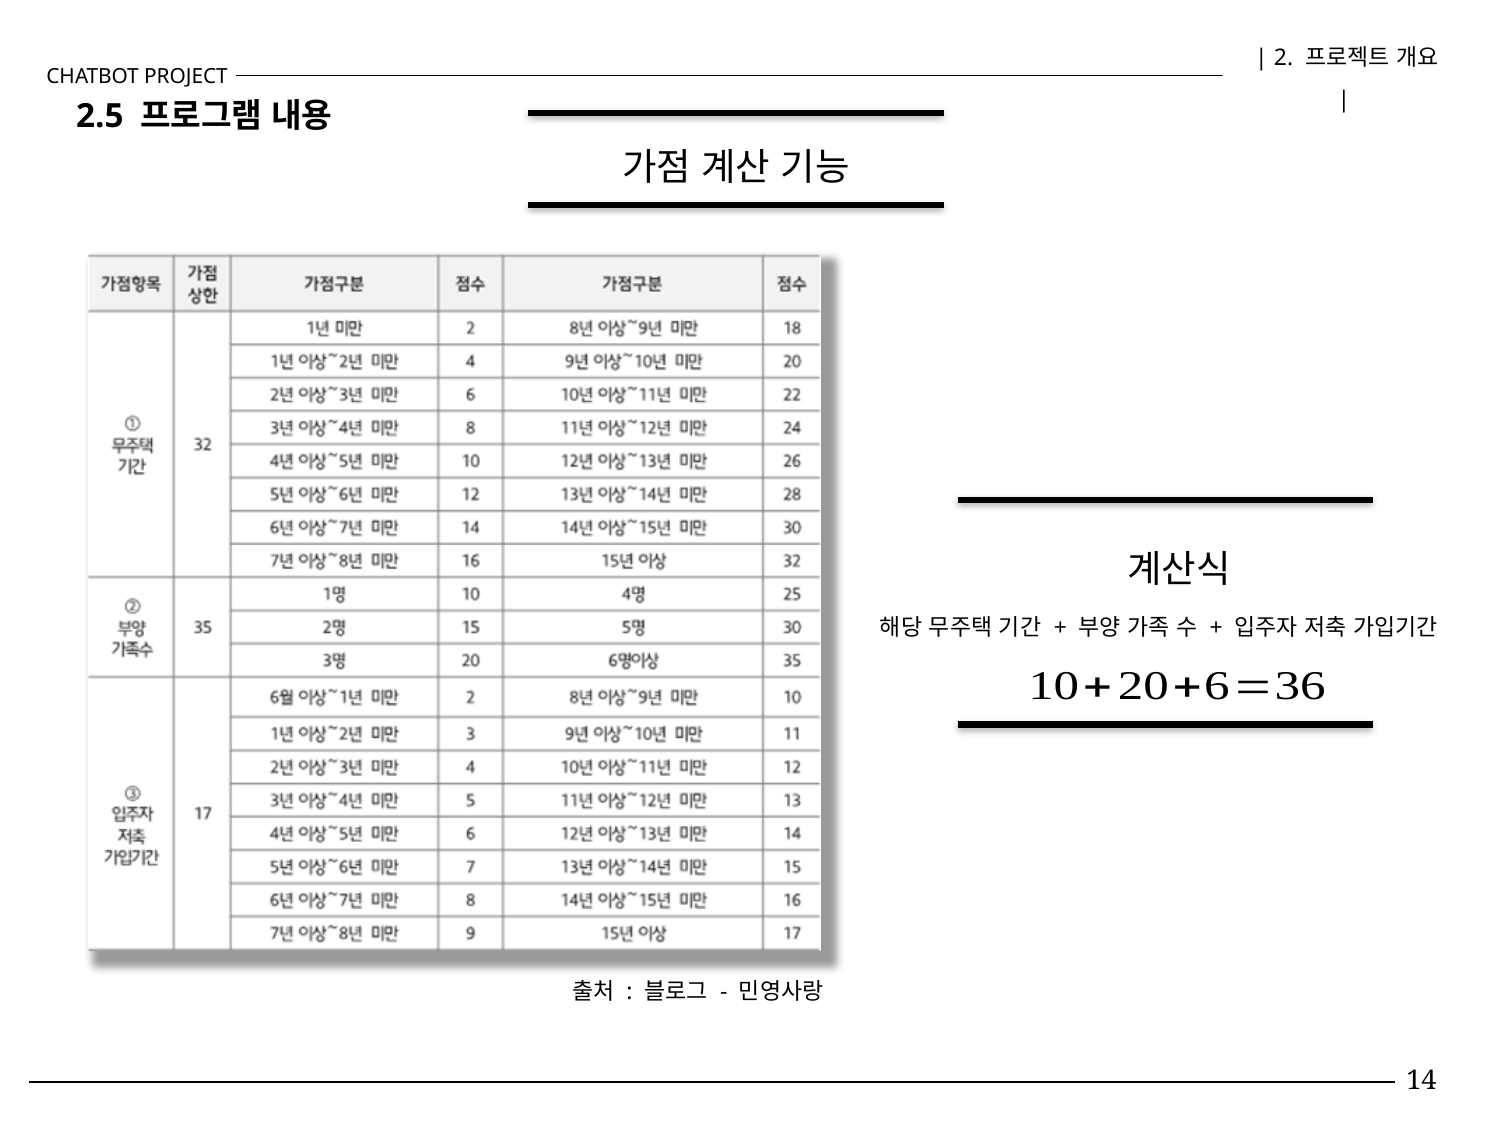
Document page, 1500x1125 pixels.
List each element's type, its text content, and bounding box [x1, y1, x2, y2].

text_box 출처 : 블로그 - 민영사랑 [557, 969, 848, 1012]
text_box 14 [1391, 1055, 1452, 1103]
text_box 해당 무주택 기간 + 부양 가족 수 + 입주자 저축 가입기간 [865, 605, 1495, 648]
text_box 2.5 프로그램 내용 [61, 86, 384, 142]
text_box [514, 112, 958, 206]
text_box 계산식 [957, 515, 1401, 598]
picture [88, 254, 821, 951]
text_box CHATBOT PROJECT [16, 55, 243, 96]
text_box | 2. 프로젝트 개요 | [1222, 21, 1466, 119]
